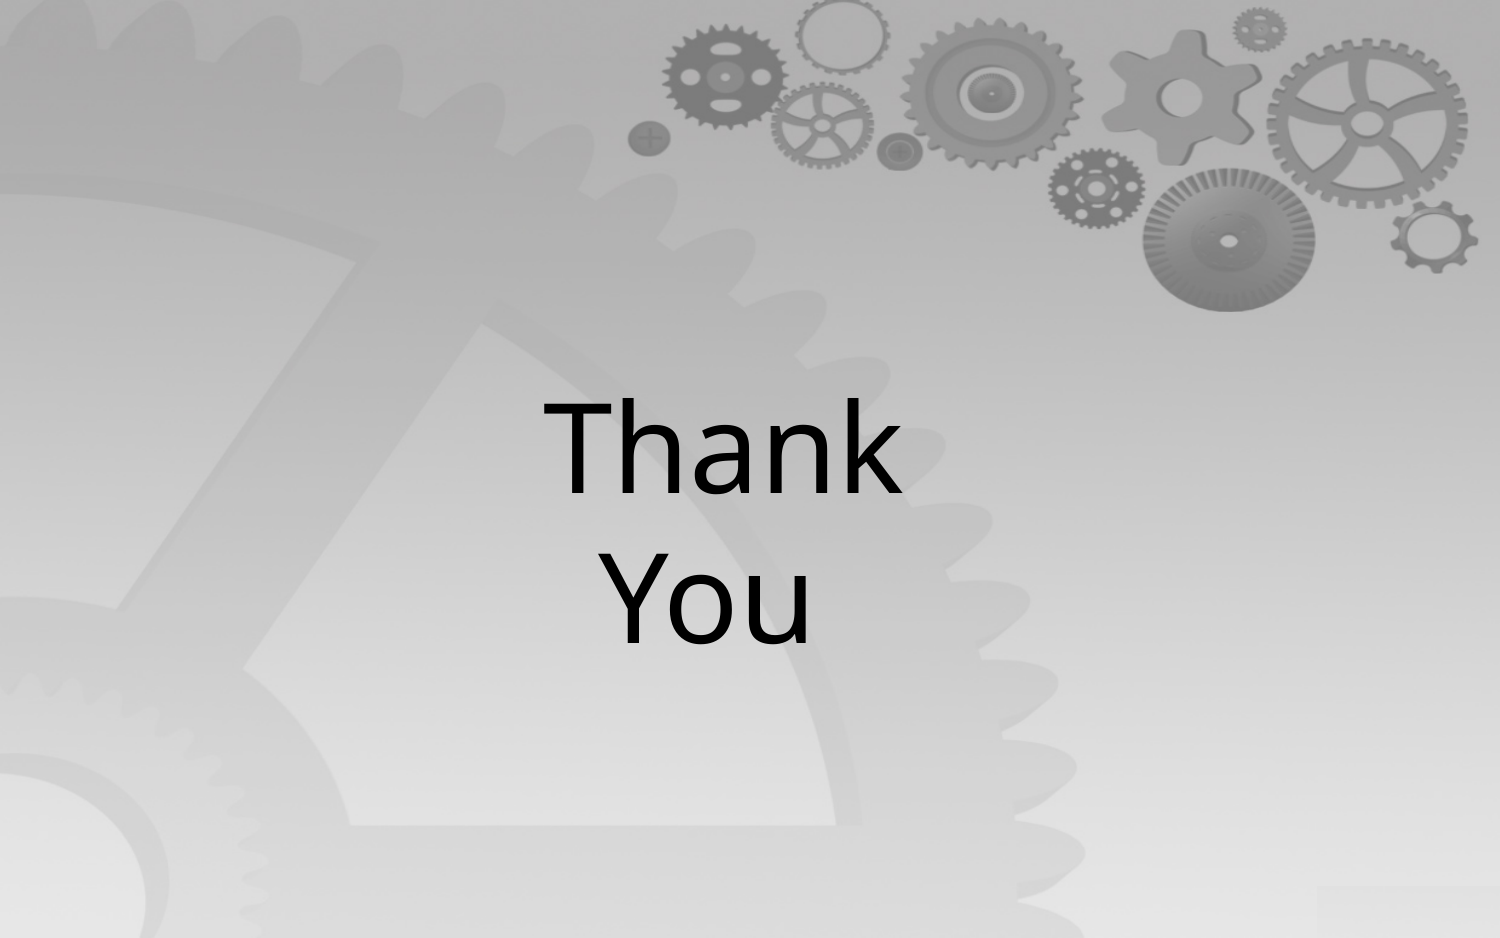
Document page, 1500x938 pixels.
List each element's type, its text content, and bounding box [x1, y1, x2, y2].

picture [0, 0, 1500, 938]
text_box Thank You [425, 361, 1023, 676]
